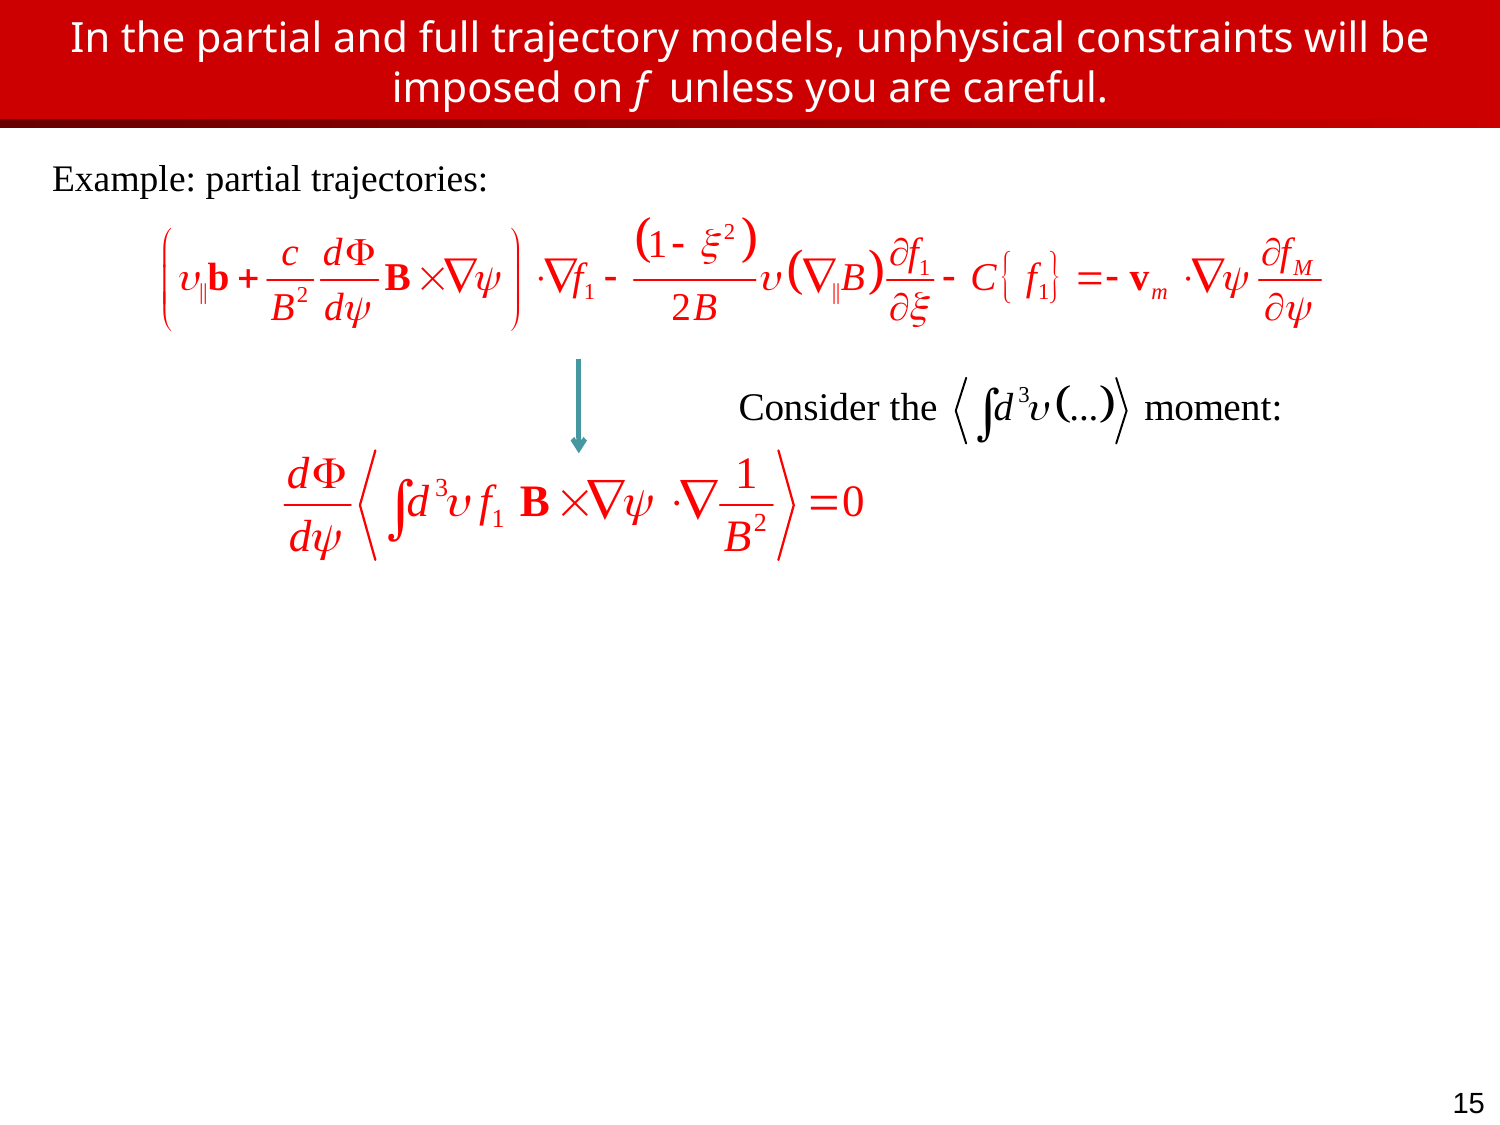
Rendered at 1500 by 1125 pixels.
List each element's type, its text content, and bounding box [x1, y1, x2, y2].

slide_number 15 [1412, 1076, 1500, 1125]
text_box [733, 367, 1287, 454]
text_box Example: partial trajectories: [37, 146, 505, 207]
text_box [154, 210, 1329, 340]
title In the partial and full trajectory models, unphysical constraints will be imposed on f unless you are careful. [0, 0, 1500, 122]
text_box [276, 441, 871, 570]
